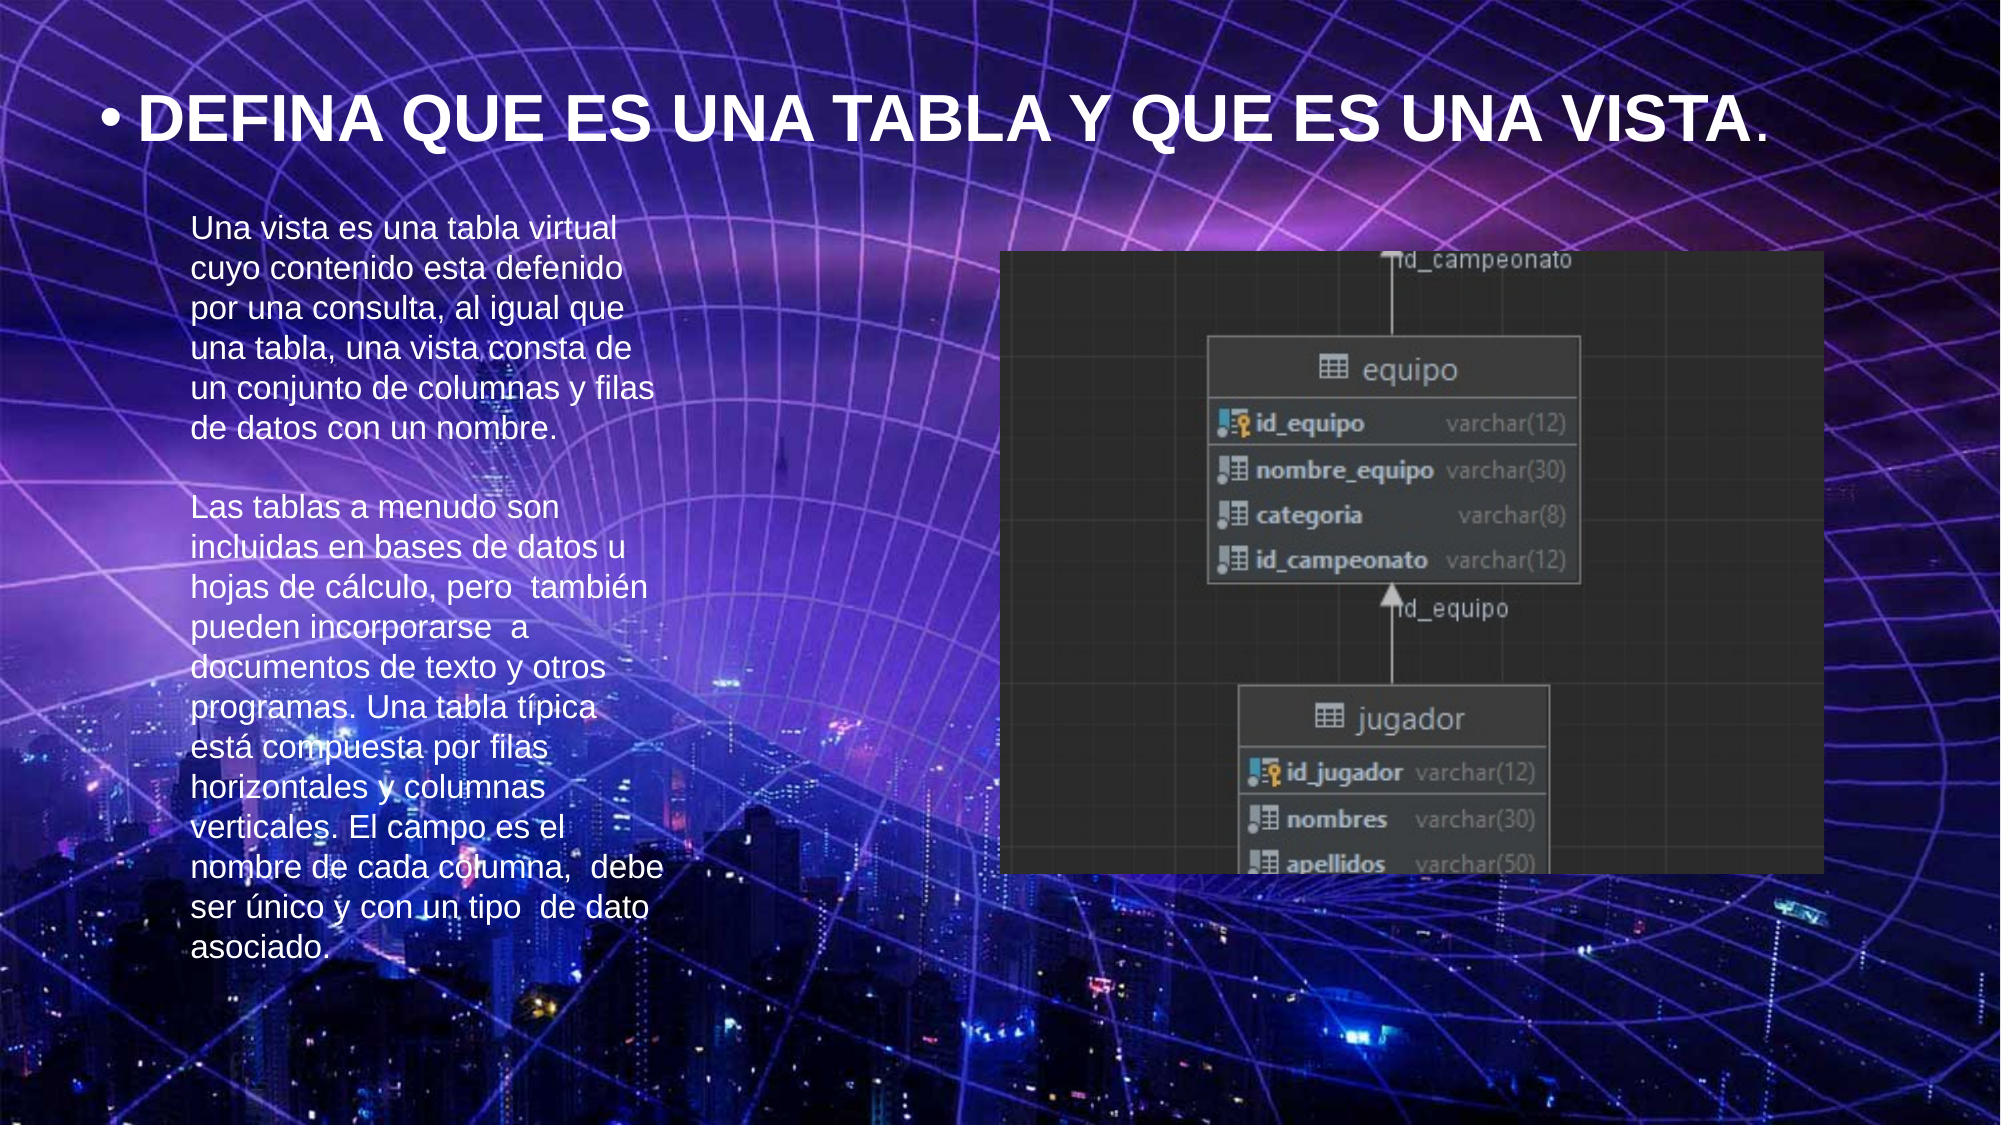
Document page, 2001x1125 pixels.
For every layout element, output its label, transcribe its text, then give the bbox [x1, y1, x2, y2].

list DEFINA QUE ES UNA TABLA Y QUE ES UNA VISTA. [84, 76, 1984, 186]
picture [0, 0, 2001, 1125]
text_box Una vista es una tabla virtual cuyo contenido esta defenido por una consulta, al igual que una tabla, una vista consta de un conjunto de columnas y filas de datos con un nombre. Las tablas a menudo son incluidas en bases de datos u hojas de cálculo, pero también pueden incorporarse a documentos de texto y otros programas. Una tabla típica está compuesta por filas horizontales y columnas verticales. El campo es el nombre de cada columna, debe ser único y con un tipo de dato asociado. [175, 198, 685, 1018]
